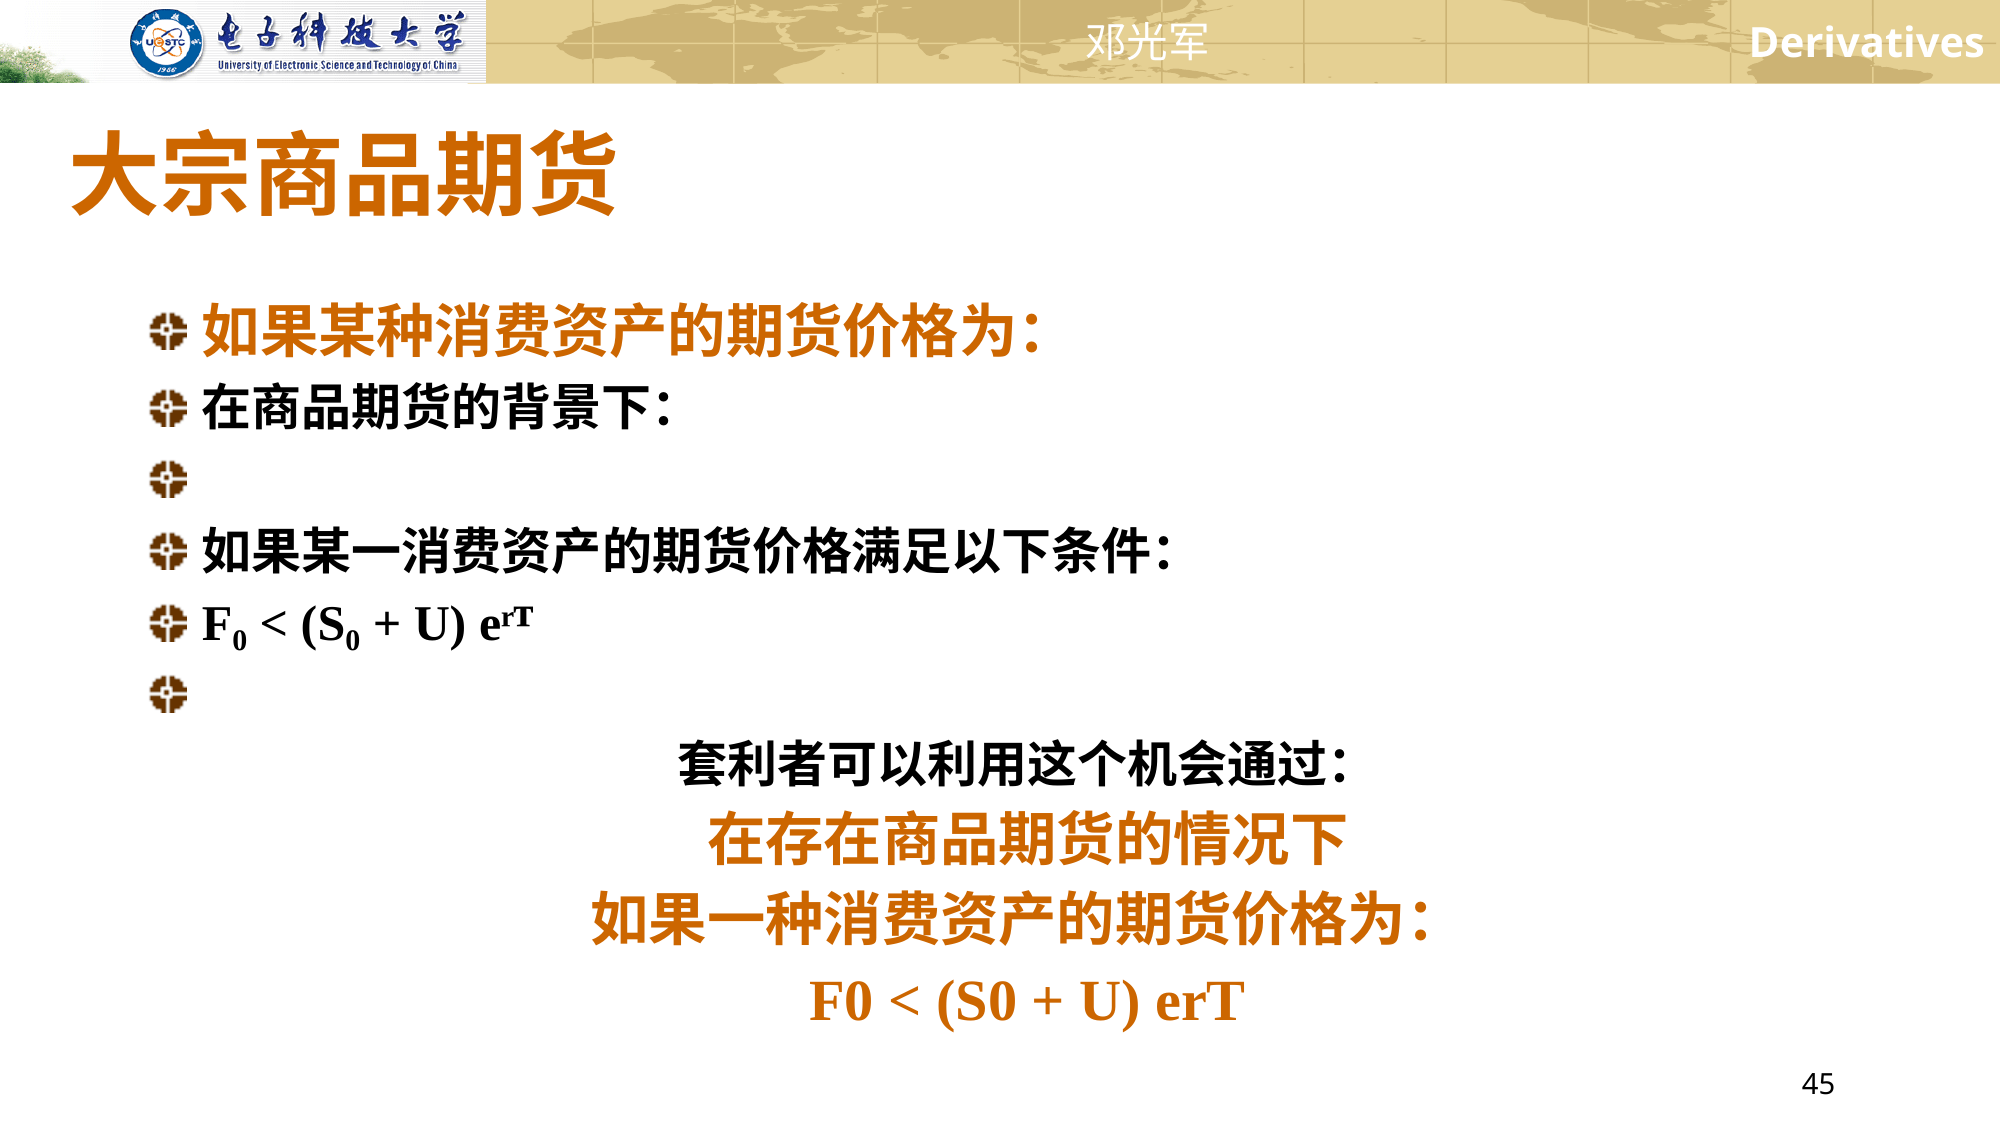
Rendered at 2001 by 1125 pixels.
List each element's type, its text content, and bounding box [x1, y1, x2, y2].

picture [145, 456, 187, 498]
picture [145, 528, 187, 570]
picture [0, 0, 486, 83]
picture [145, 308, 187, 350]
title 大宗商品期货 [53, 78, 1754, 266]
list 如果某种消费资产的期货价格为： 在商品期货的背景下： 如果某一消费资产的期货价格满足以下条件： F₀ < (S₀ + U) eʳᵀ 套利者可以利用这个机会通过： 在存在商品期货的情况下 如果一种消费资产的期货价格为： F0 < (S0 + U) erT 套利者可以利用这一机会通过： 卖空商品，节省存储成本，并将所得资金以无风险利率进行投资。 建立多头远期合约头寸 [130, 286, 1850, 828]
picture [145, 600, 187, 642]
picture [145, 671, 187, 713]
picture [145, 385, 187, 427]
